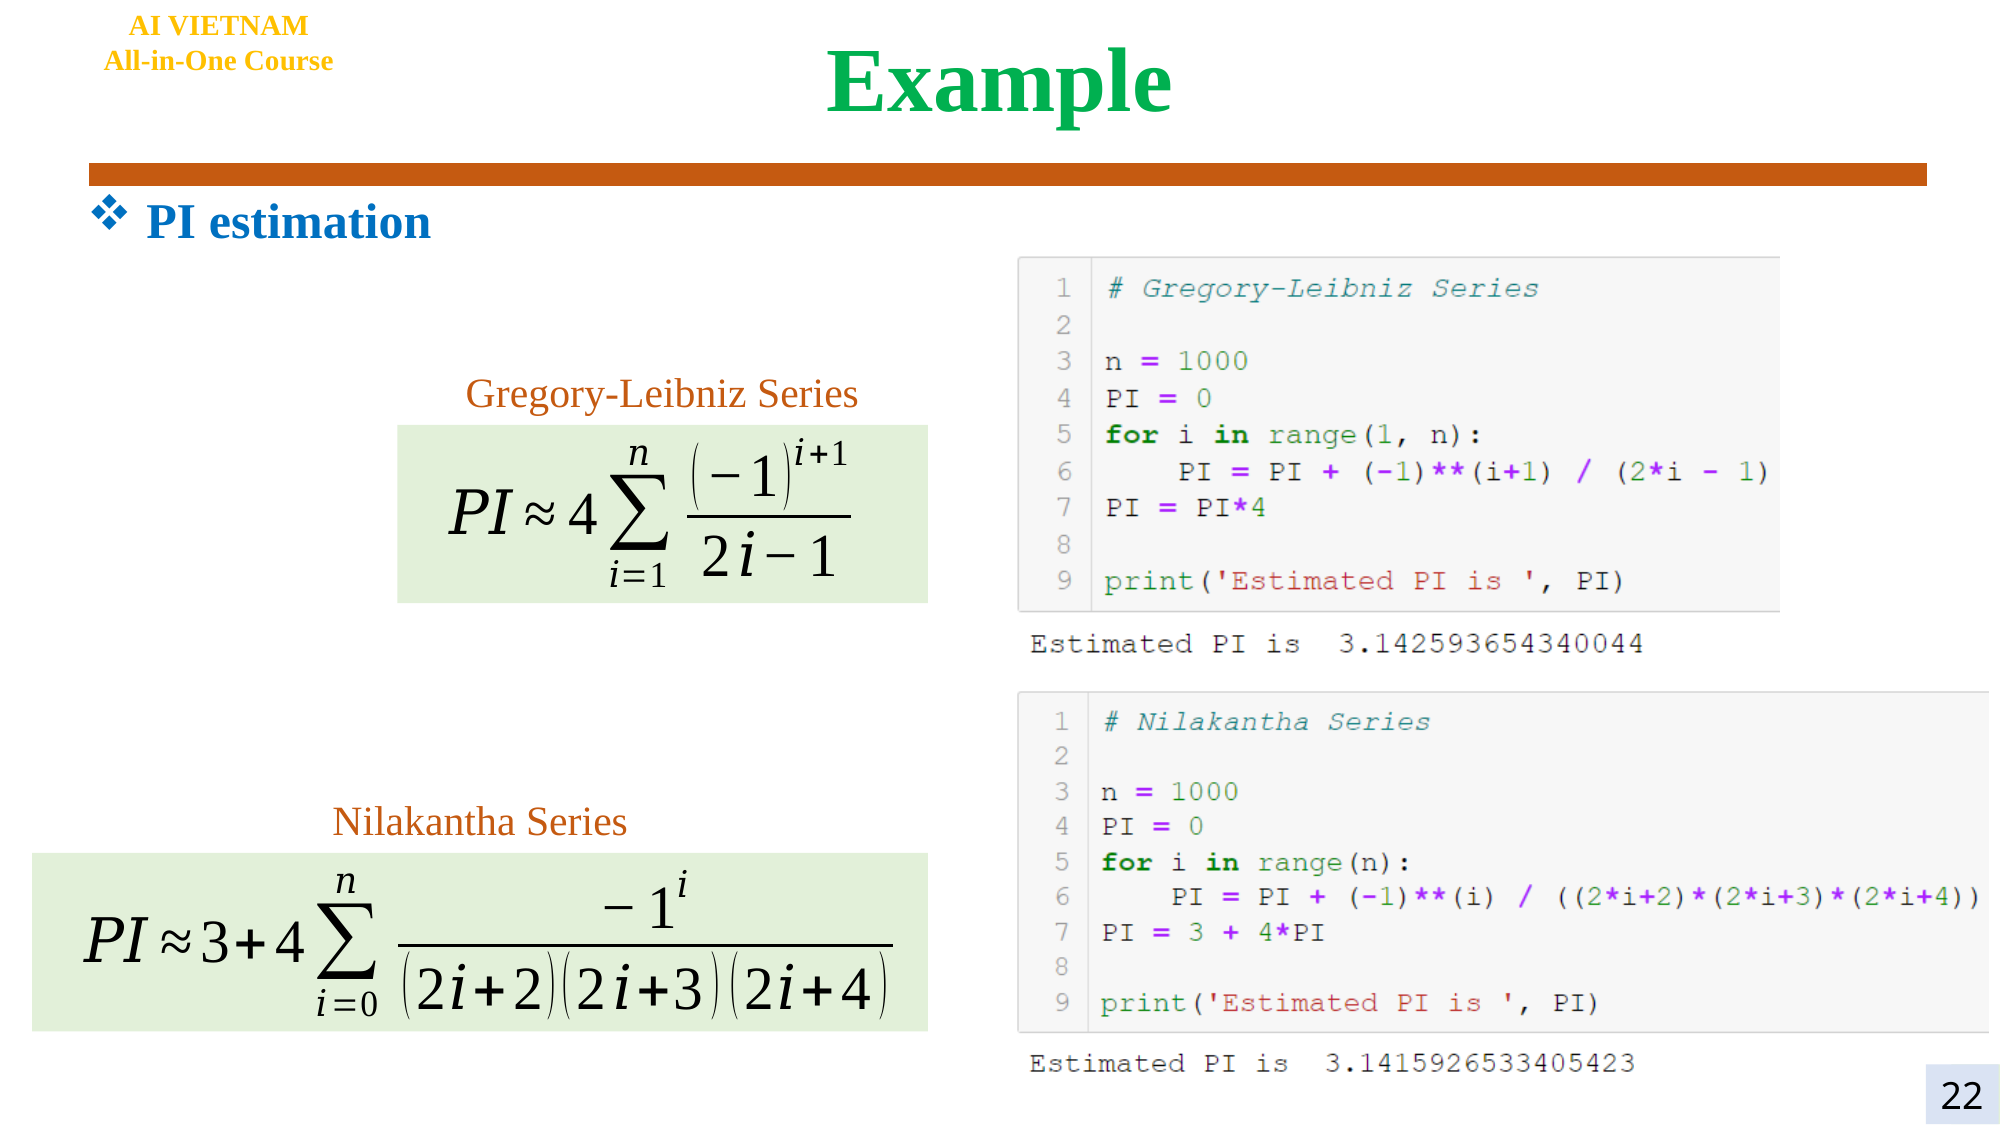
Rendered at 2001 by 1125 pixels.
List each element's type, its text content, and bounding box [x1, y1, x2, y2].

text_box 22 [1925, 1064, 1999, 1125]
picture [1012, 686, 1989, 1087]
text_box AI VIETNAM All-in-One Course [88, 0, 349, 84]
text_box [397, 358, 928, 604]
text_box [32, 786, 928, 1032]
picture [1012, 251, 1780, 667]
title Example [137, 0, 1863, 163]
list PI estimation [72, 187, 752, 315]
text_box [89, 163, 1927, 186]
